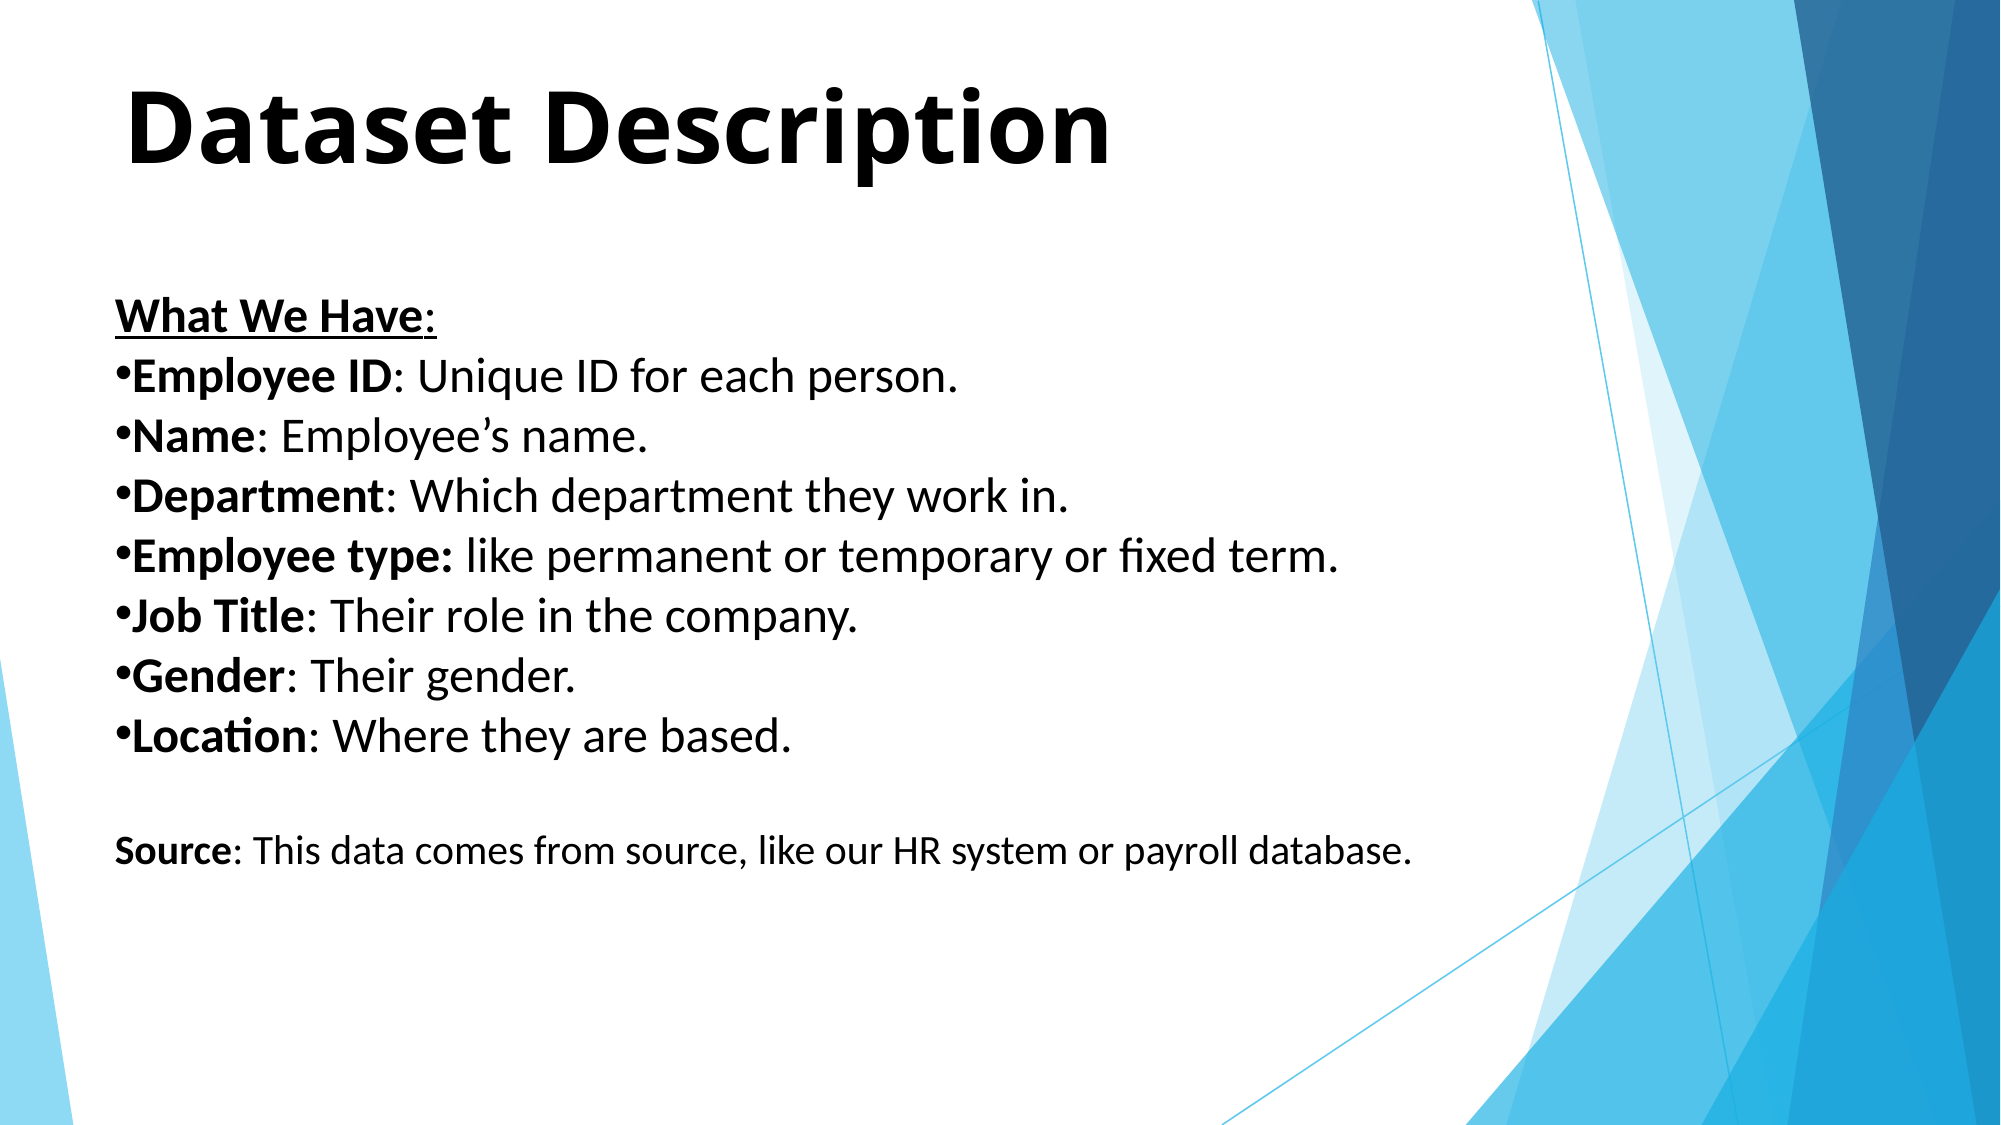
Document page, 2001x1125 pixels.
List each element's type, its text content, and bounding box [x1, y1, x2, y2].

text_box What We Have: Employee ID: Unique ID for each person. Name: Employee’s name. Department: Which department they work in. Employee type: like permanent or temporary or fixed term. Job Title: Their role in the company. Gender: Their gender. Location: Where they are based. Source: This data comes from source, like our HR system or payroll database. [99, 275, 2000, 880]
title Dataset Description [123, 63, 1877, 188]
